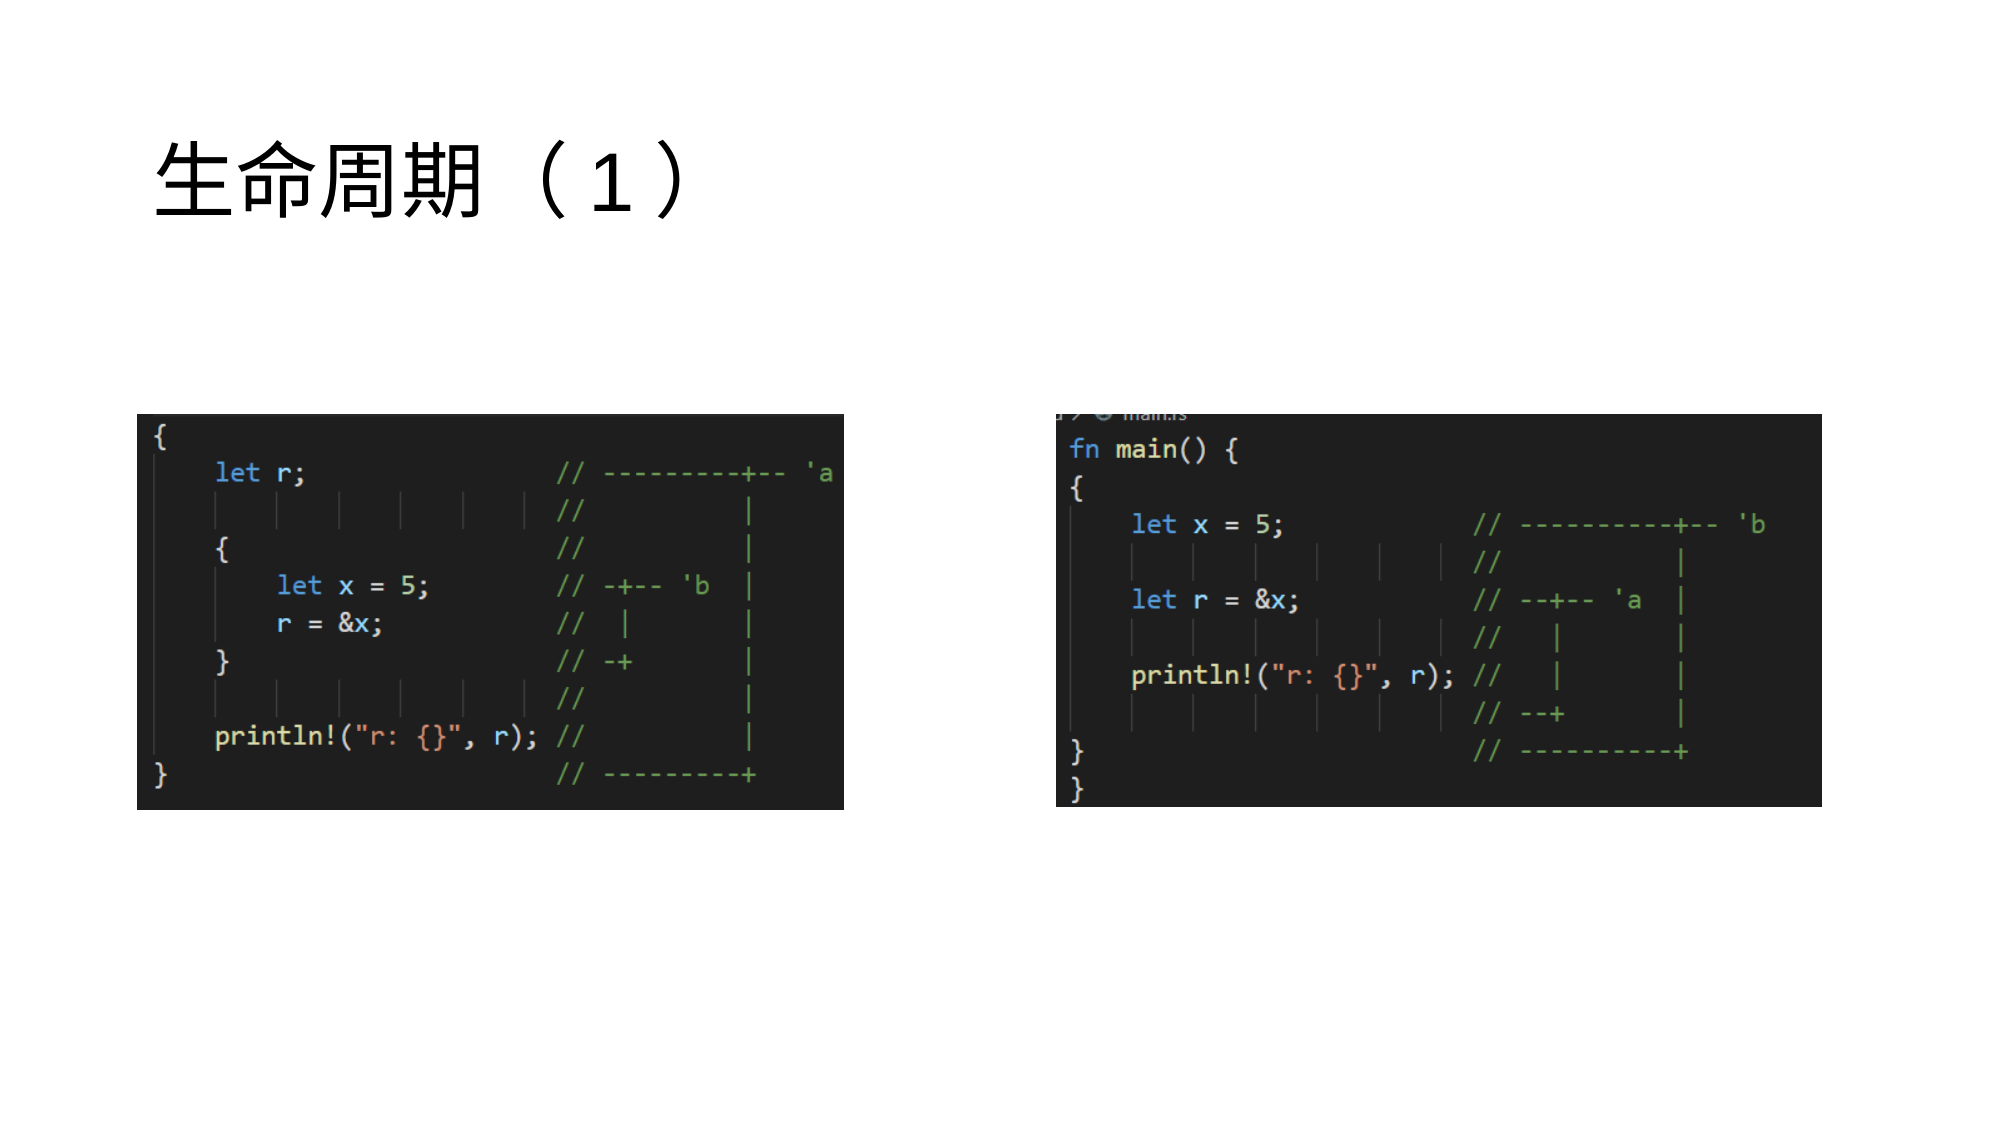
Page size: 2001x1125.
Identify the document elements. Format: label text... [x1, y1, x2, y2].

title 生命周期（1） [137, 59, 1863, 278]
picture [137, 414, 844, 811]
picture [1056, 414, 1822, 807]
